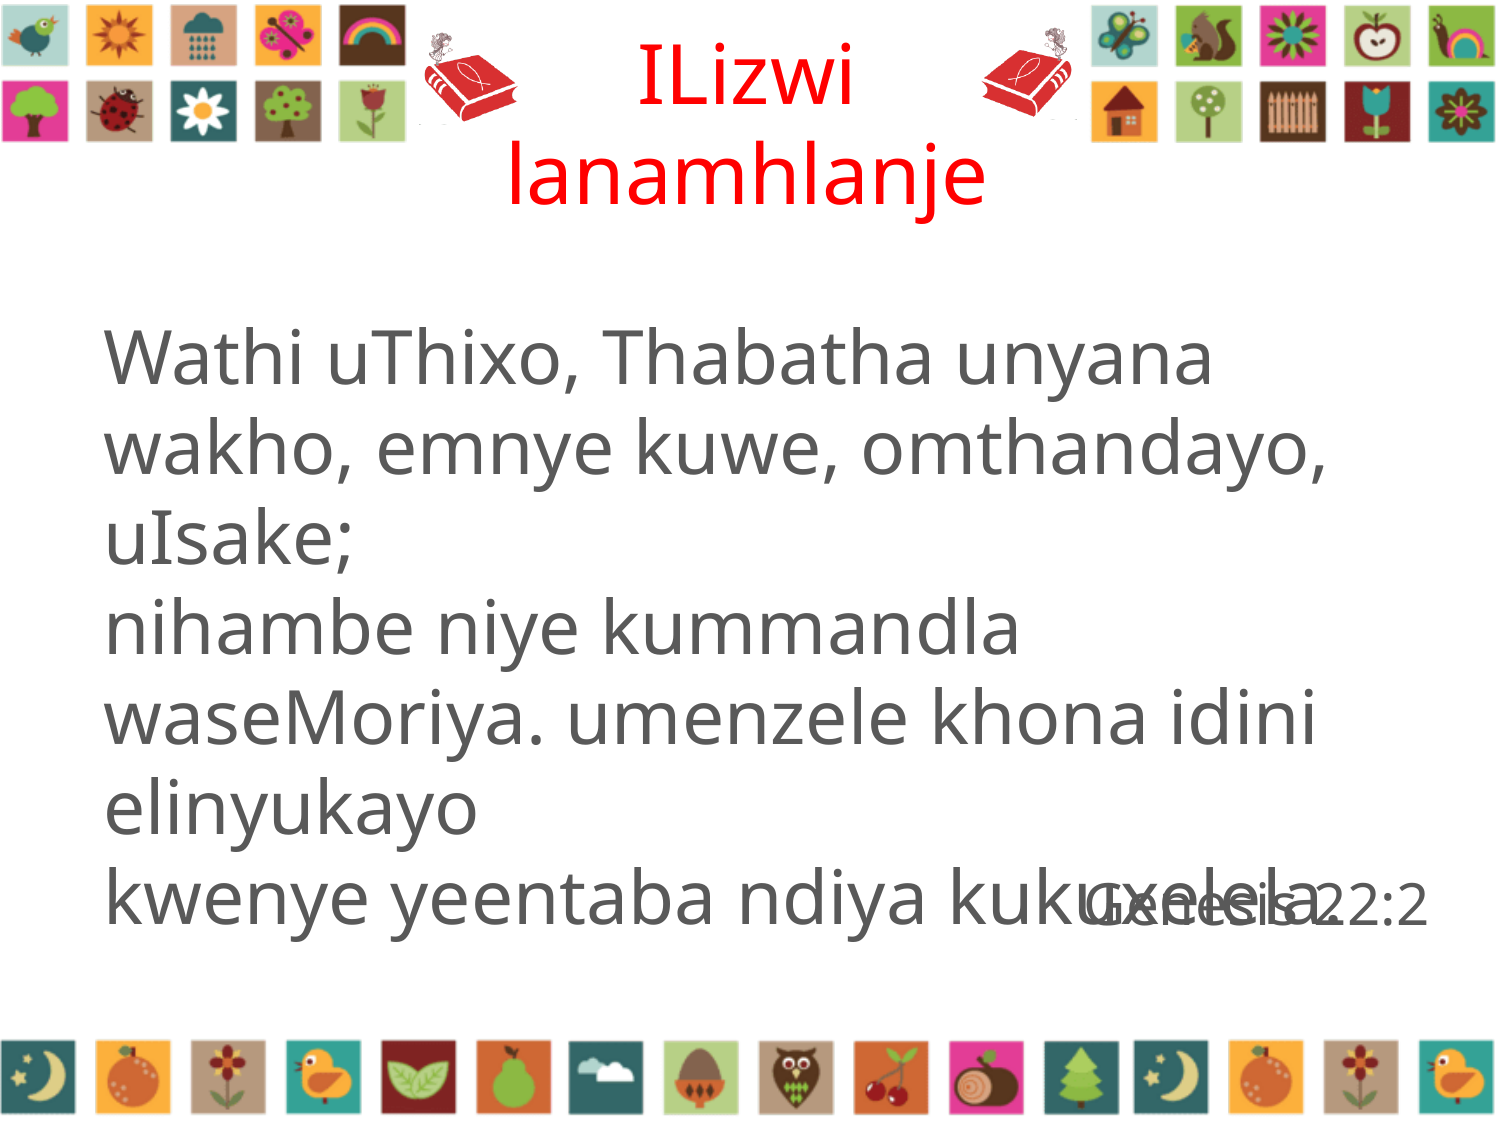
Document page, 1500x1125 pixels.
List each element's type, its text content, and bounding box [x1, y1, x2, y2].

text_box Genesis 22:2 [812, 860, 1444, 945]
text_box Wathi uThixo, Thabatha unyana wakho, emnye kuwe, omthandayo, uIsake; nihambe niye kummandla waseMoriya. umenzele khona idini elinyukayo kwenye yeentaba ndiya kukuxelela. [88, 302, 1436, 948]
picture [950, 3, 1500, 150]
picture [0, 3, 550, 150]
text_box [0, 1028, 1500, 1118]
text_box ILizwi lanamhlanje [414, 13, 1080, 229]
